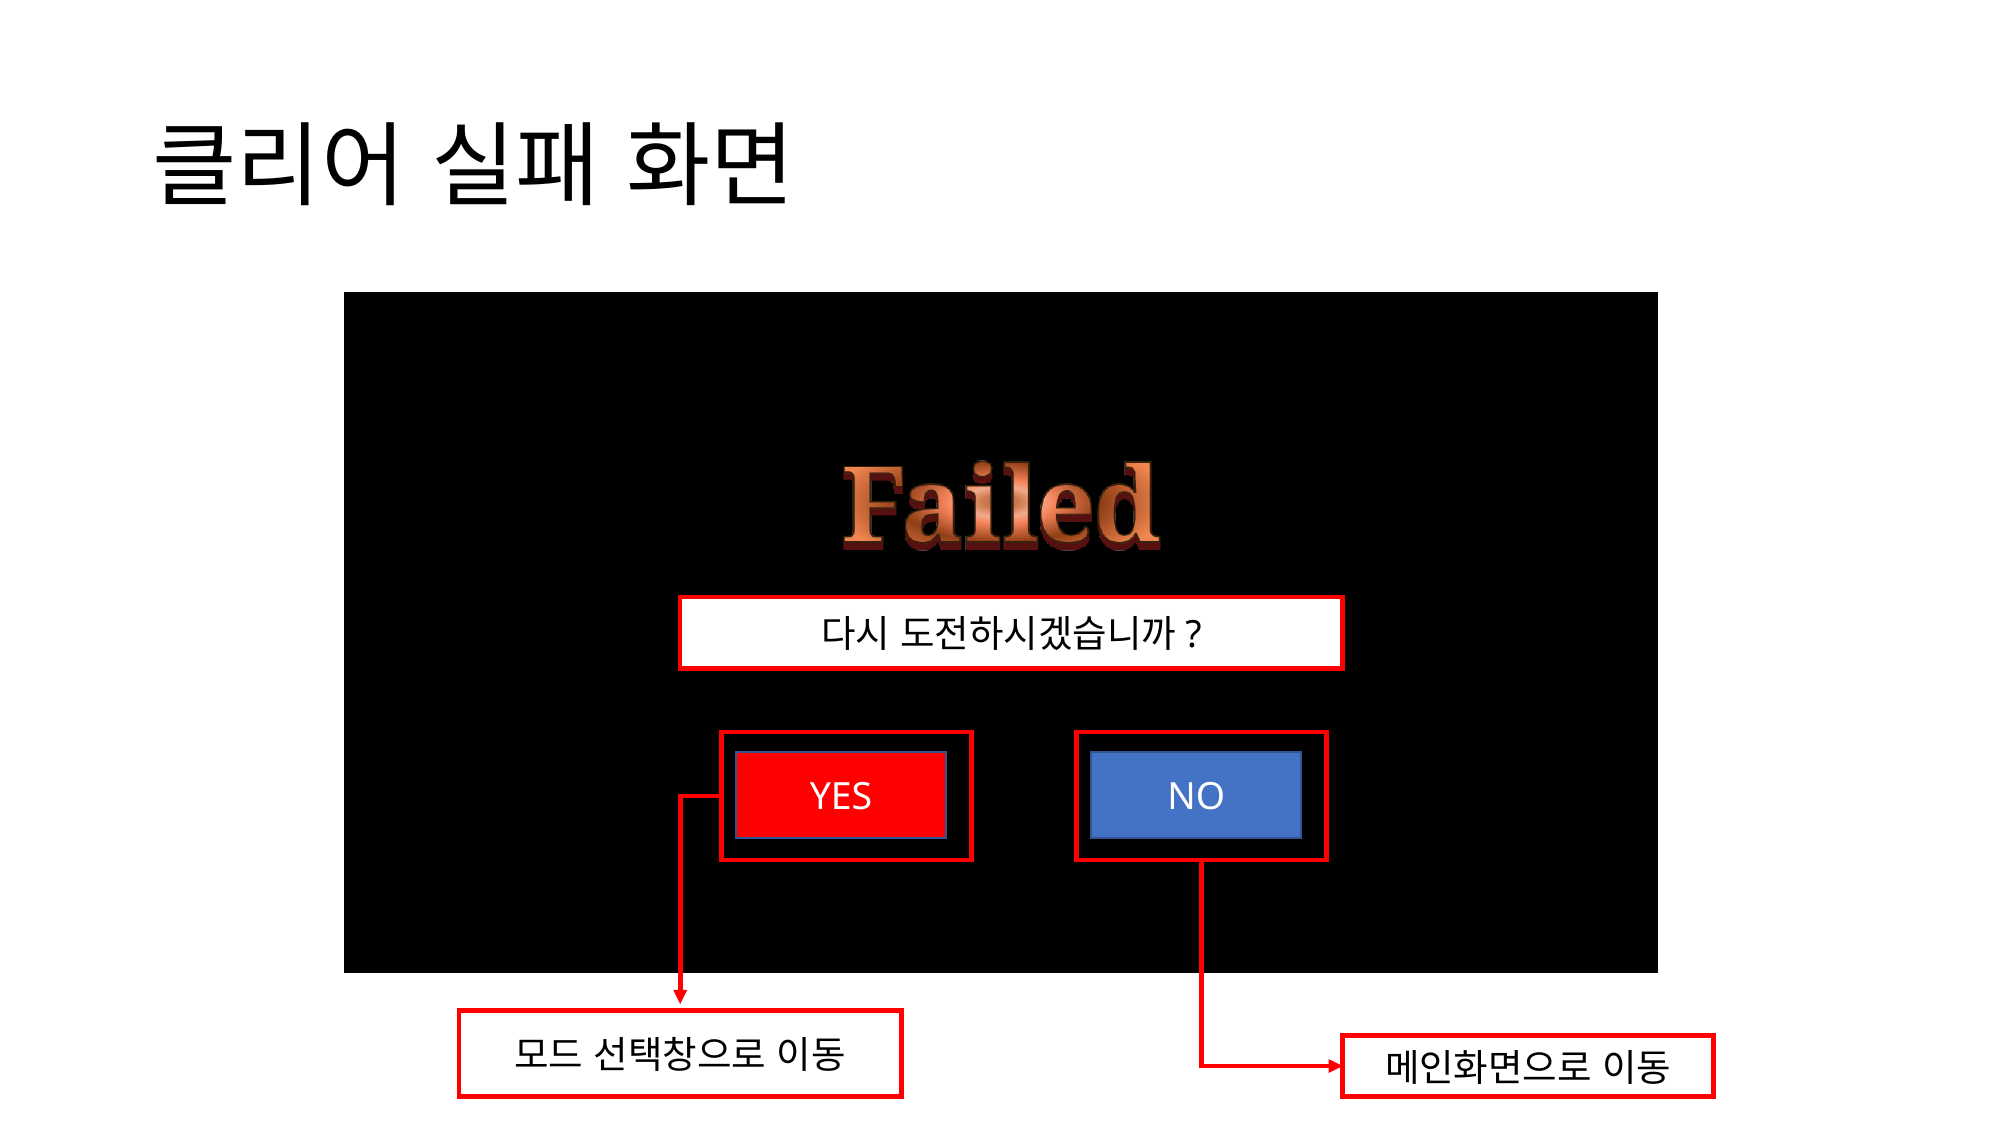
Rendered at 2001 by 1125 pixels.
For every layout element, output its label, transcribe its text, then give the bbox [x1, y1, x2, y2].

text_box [680, 796, 722, 1004]
text_box [721, 731, 972, 861]
text_box [346, 293, 1657, 972]
text_box [1076, 731, 1327, 861]
text_box 다시 도전하시겠습니까? [679, 596, 1343, 669]
text_box 메인화면으로 이동 [1342, 1034, 1715, 1098]
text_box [1169, 893, 1375, 1035]
title 클리어 실패 화면 [137, 59, 1863, 278]
text_box 모드 선택창으로 이동 [458, 1010, 902, 1098]
picture [840, 451, 1162, 579]
